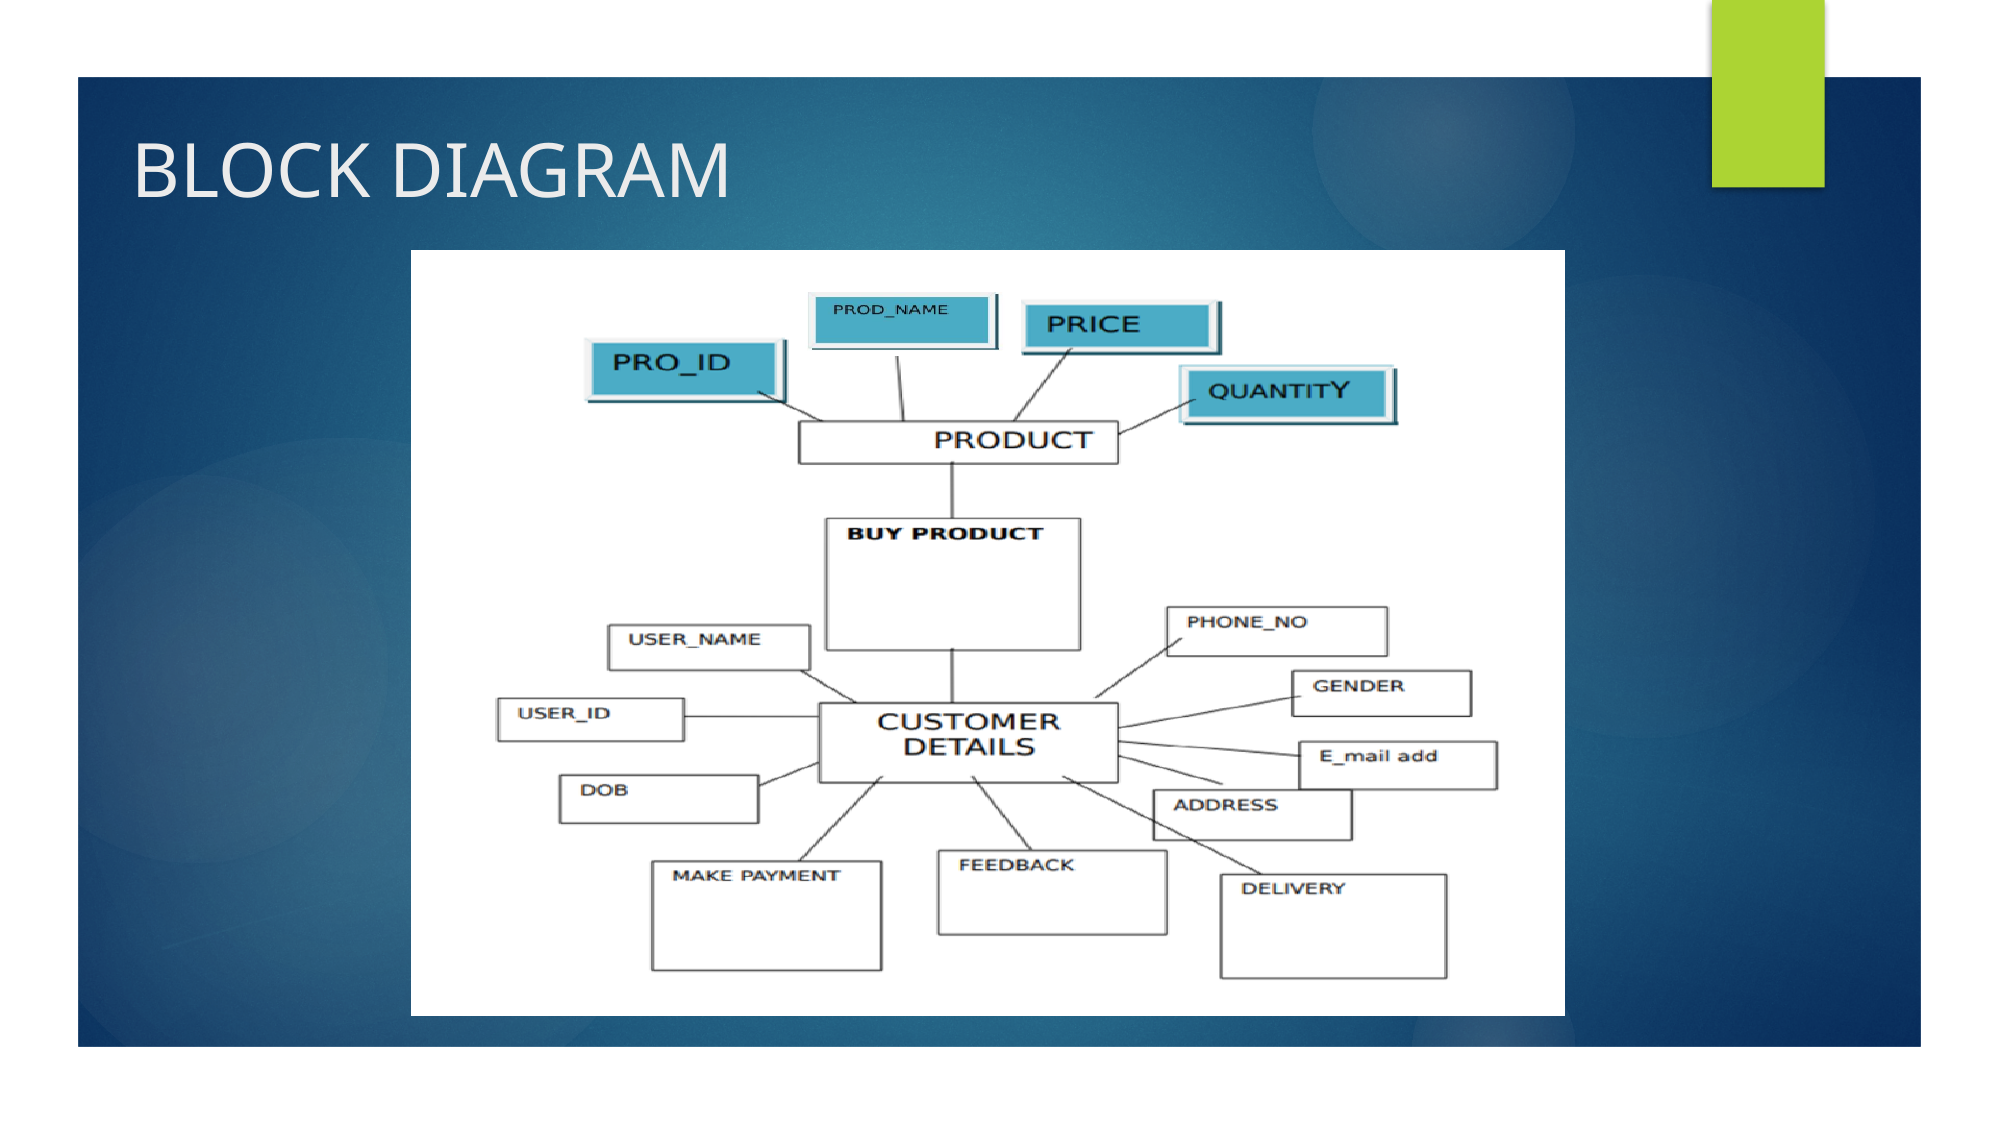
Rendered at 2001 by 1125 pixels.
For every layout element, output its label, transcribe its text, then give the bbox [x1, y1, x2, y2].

title BLOCK DIAGRAM [116, 109, 1565, 221]
picture [410, 250, 1565, 1017]
